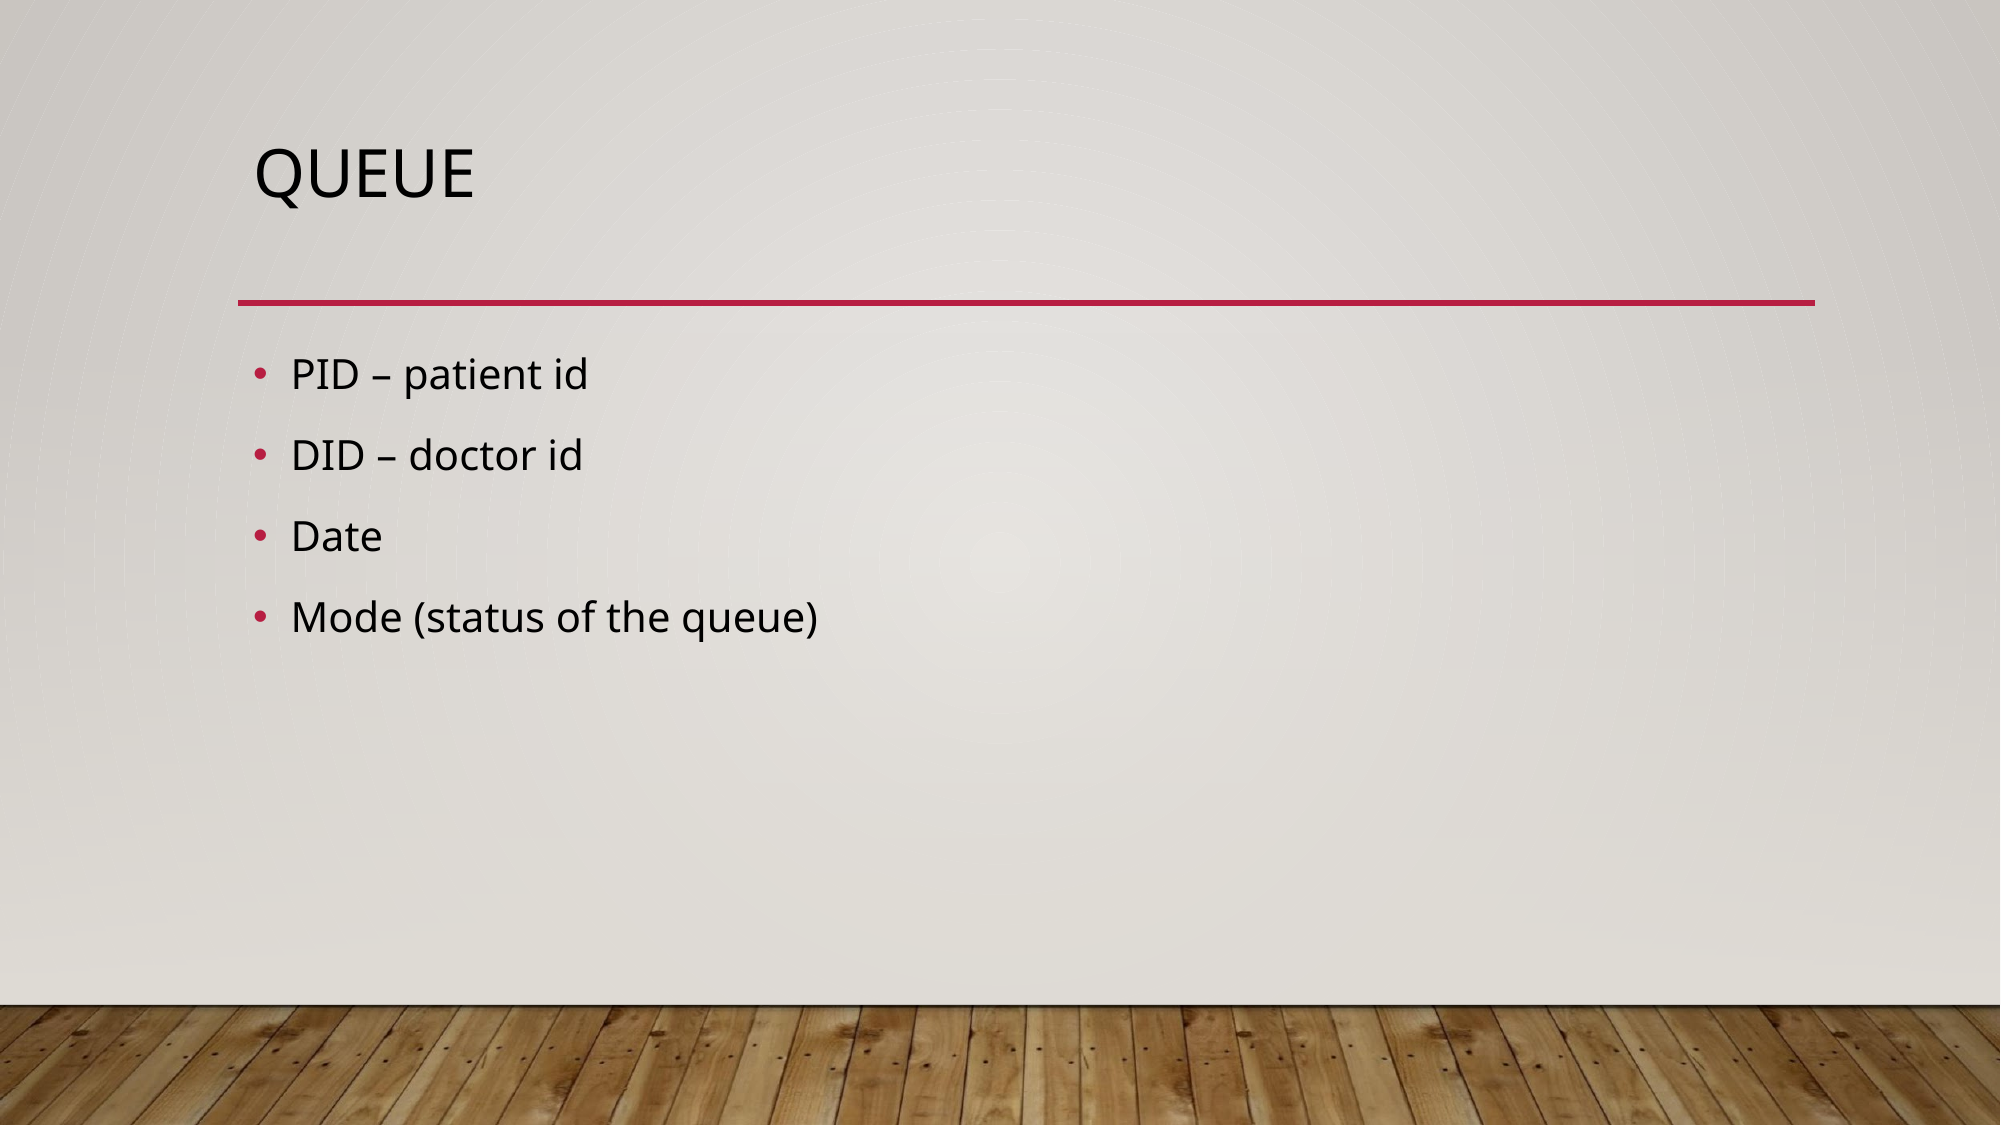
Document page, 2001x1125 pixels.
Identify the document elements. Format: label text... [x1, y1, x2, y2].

title QUEUE [238, 131, 1814, 305]
picture [0, 1005, 2000, 1125]
list PID – patient id DID – doctor id Date Mode (status of the queue) [238, 330, 1814, 897]
